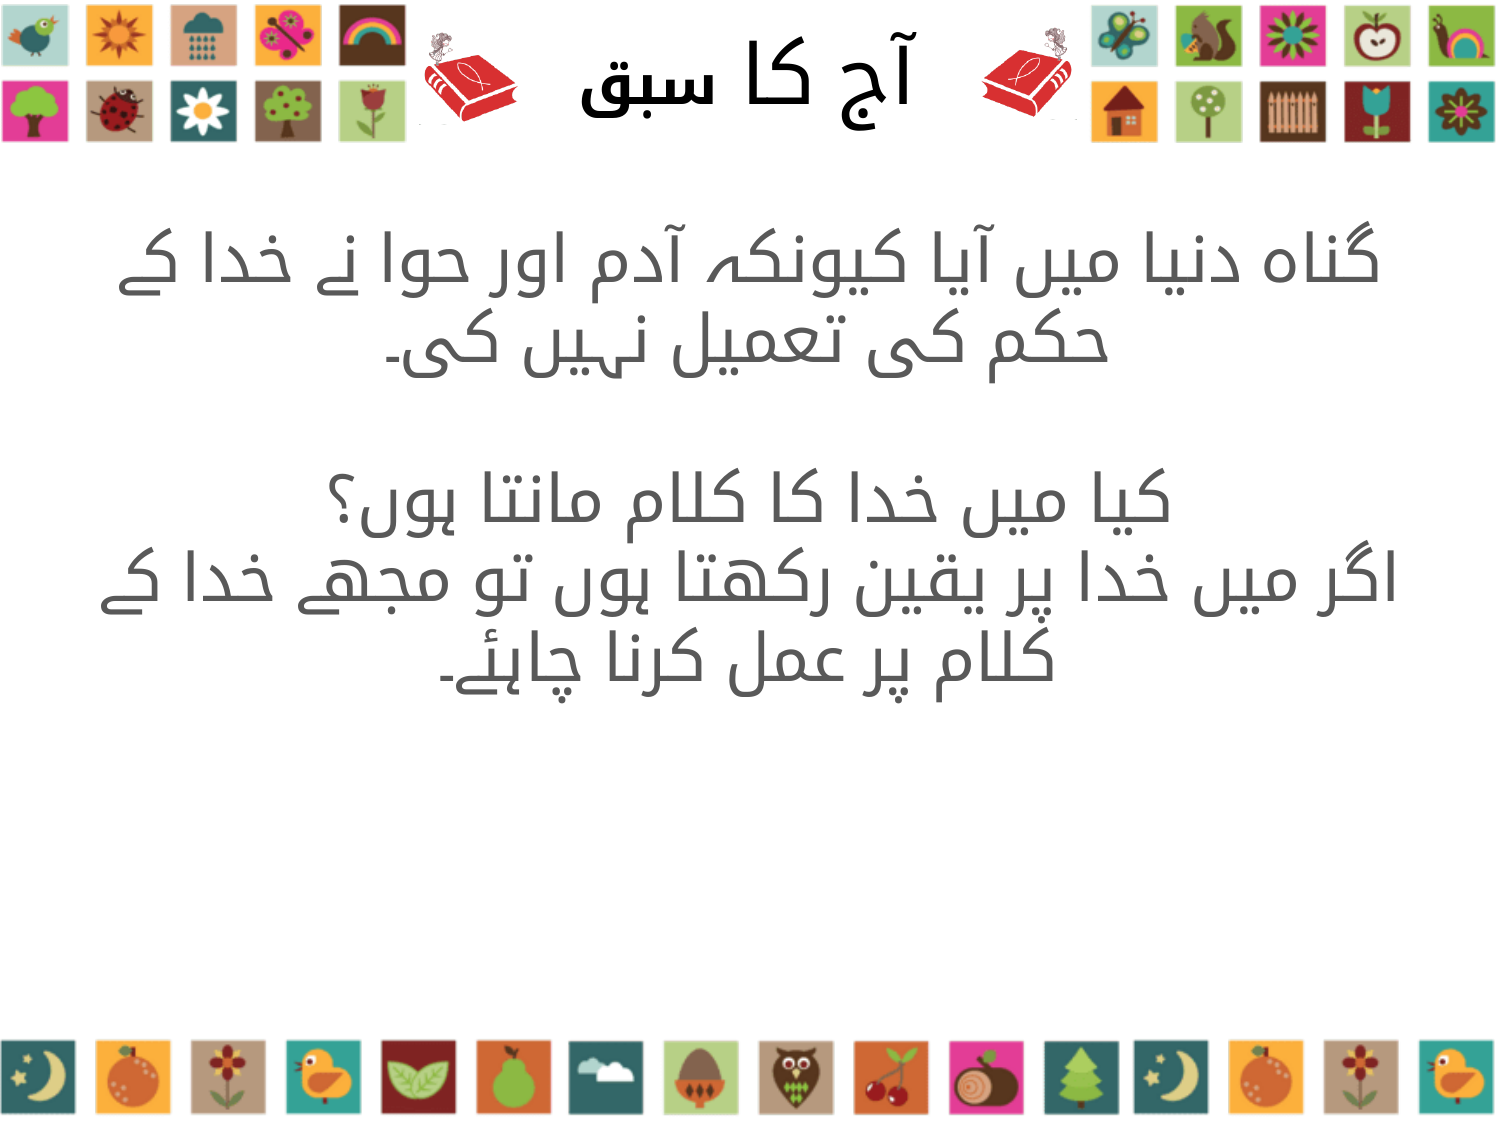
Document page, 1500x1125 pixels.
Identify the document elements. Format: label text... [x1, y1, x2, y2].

text_box آج کا سبق [425, 13, 1077, 129]
picture [950, 3, 1500, 150]
picture [0, 3, 550, 150]
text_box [0, 1028, 1500, 1118]
text_box گناہ دنیا میں آیا کیونکہ آدم اور حوا نے خدا کے حکم کی تعمیل نہیں کی۔ کیا میں خدا کا کلام مانتا ہوں؟ اگر میں خدا پر یقین رکھتا ہوں تو مجھے خدا کے کلام پر عمل کرنا چاہئے۔ [76, 208, 1424, 703]
